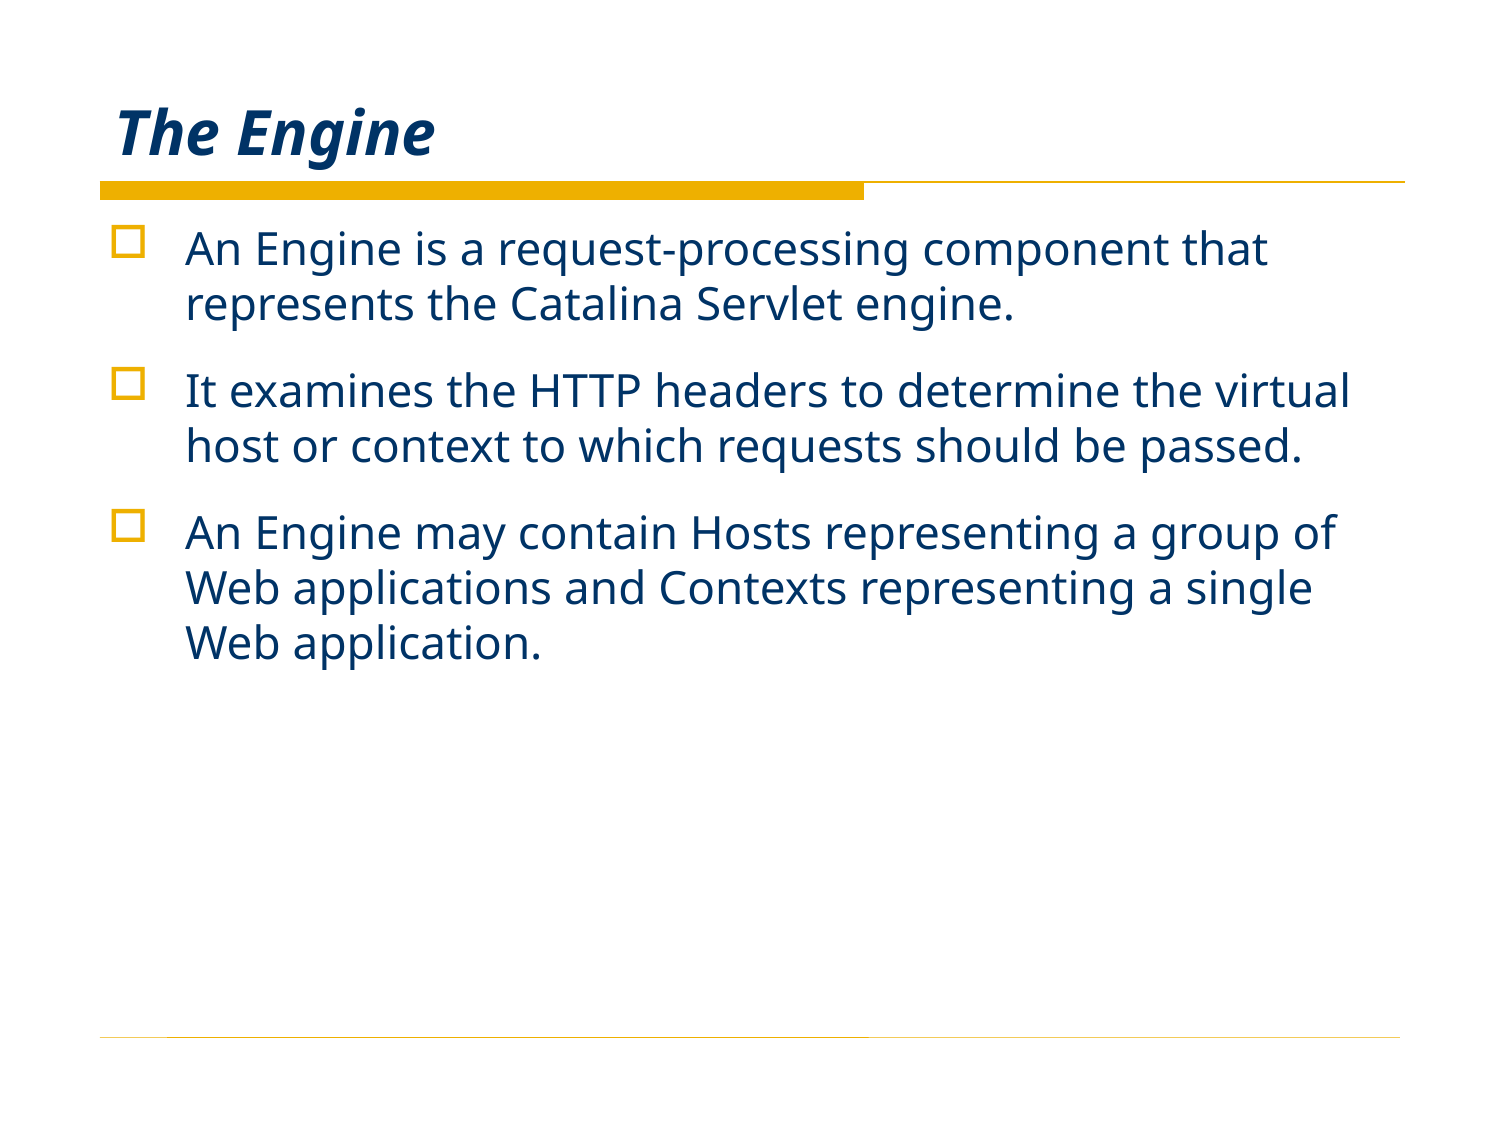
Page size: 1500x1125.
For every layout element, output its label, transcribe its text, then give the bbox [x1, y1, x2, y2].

title The Engine [99, 24, 1413, 176]
list An Engine is a request-processing component that represents the Catalina Servlet engine. It examines the HTTP headers to determine the virtual host or context to which requests should be passed. An Engine may contain Hosts representing a group of Web applications and Contexts representing a single Web application. [92, 212, 1406, 1013]
